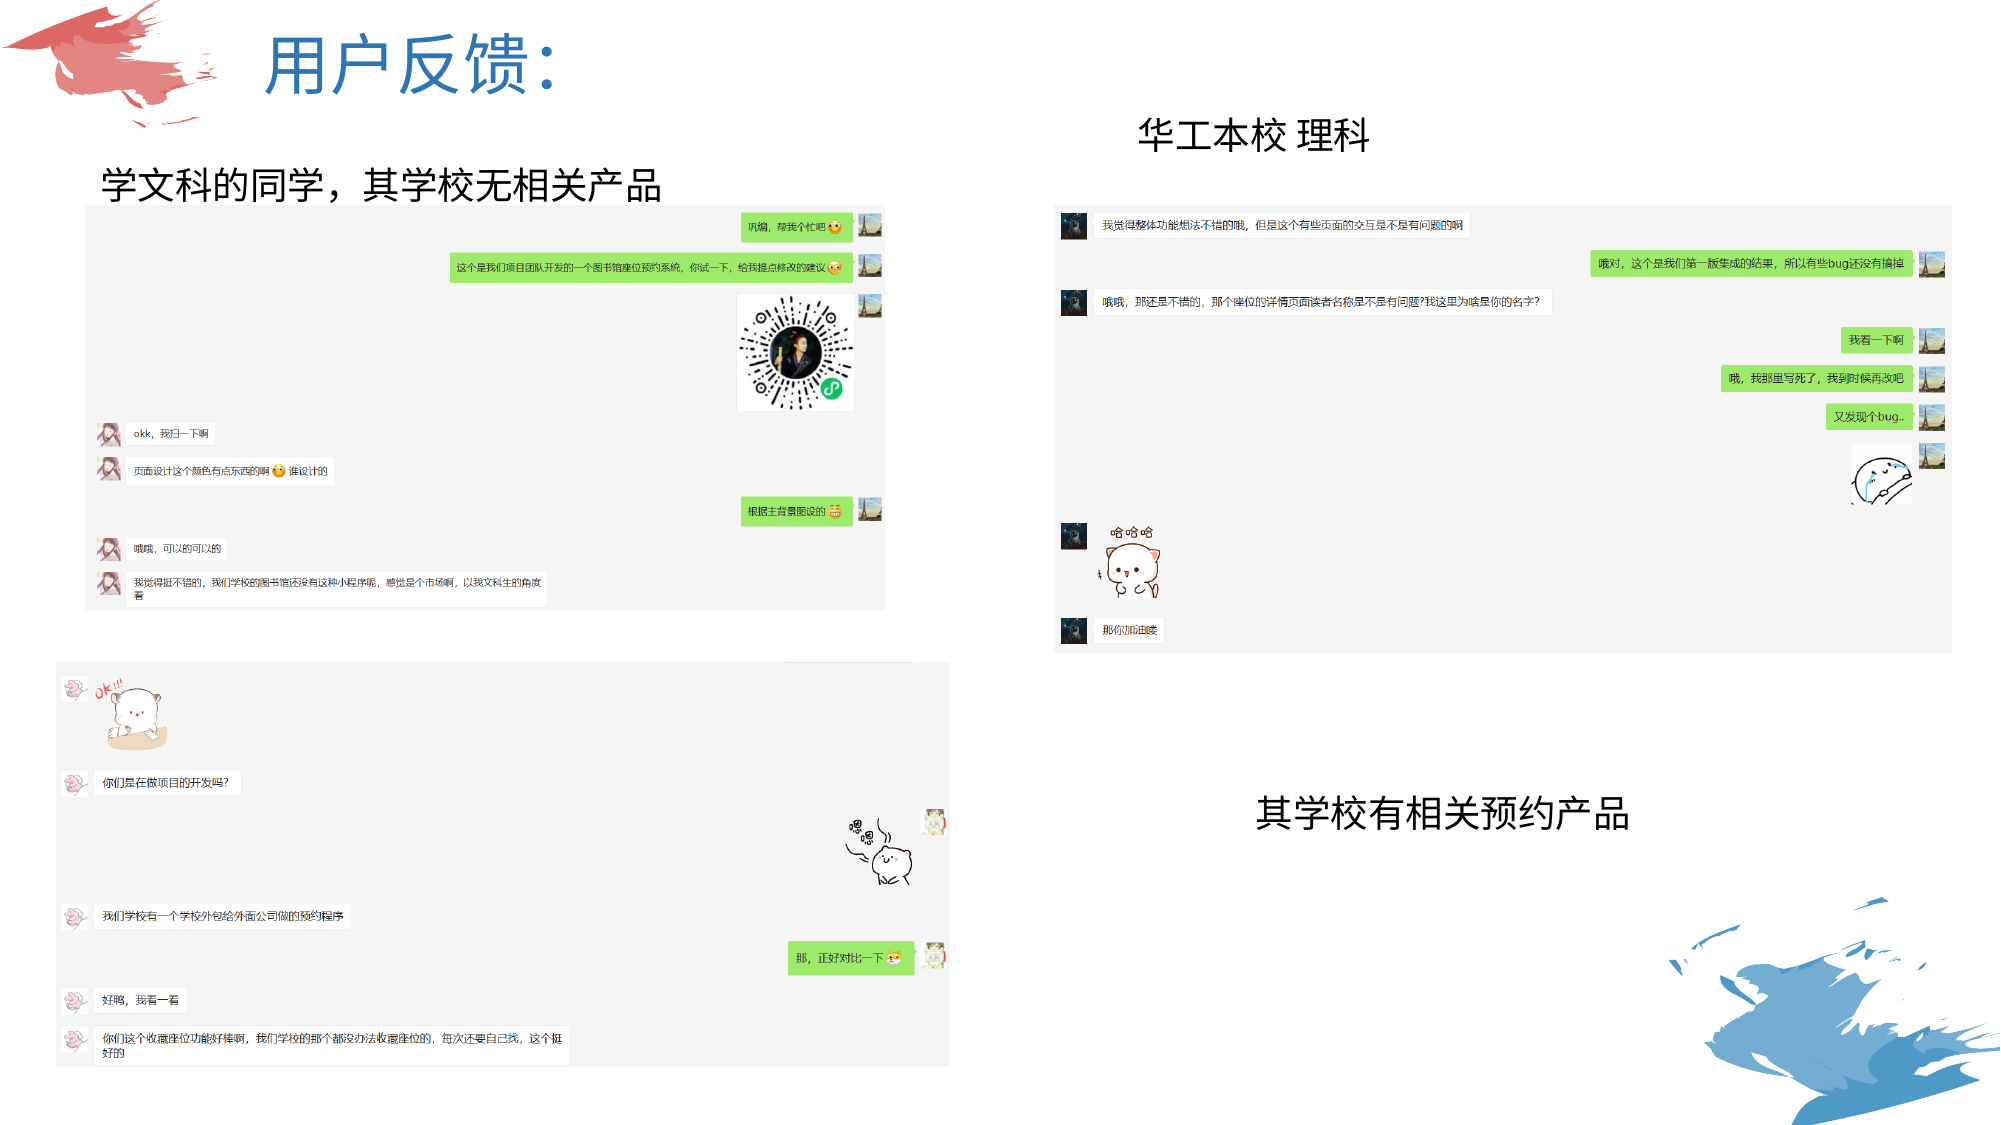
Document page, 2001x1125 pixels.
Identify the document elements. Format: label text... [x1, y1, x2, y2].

picture [1668, 897, 2000, 1125]
picture [56, 662, 950, 1067]
picture [0, 0, 224, 128]
picture [1054, 205, 1952, 653]
text_box 学文科的同学，其学校无相关产品 [85, 154, 698, 205]
text_box 华工本校 理科 [1122, 104, 1942, 165]
picture [85, 205, 885, 610]
text_box 其学校有相关预约产品 [1240, 782, 1821, 843]
text_box 用户反馈： [224, 15, 571, 111]
